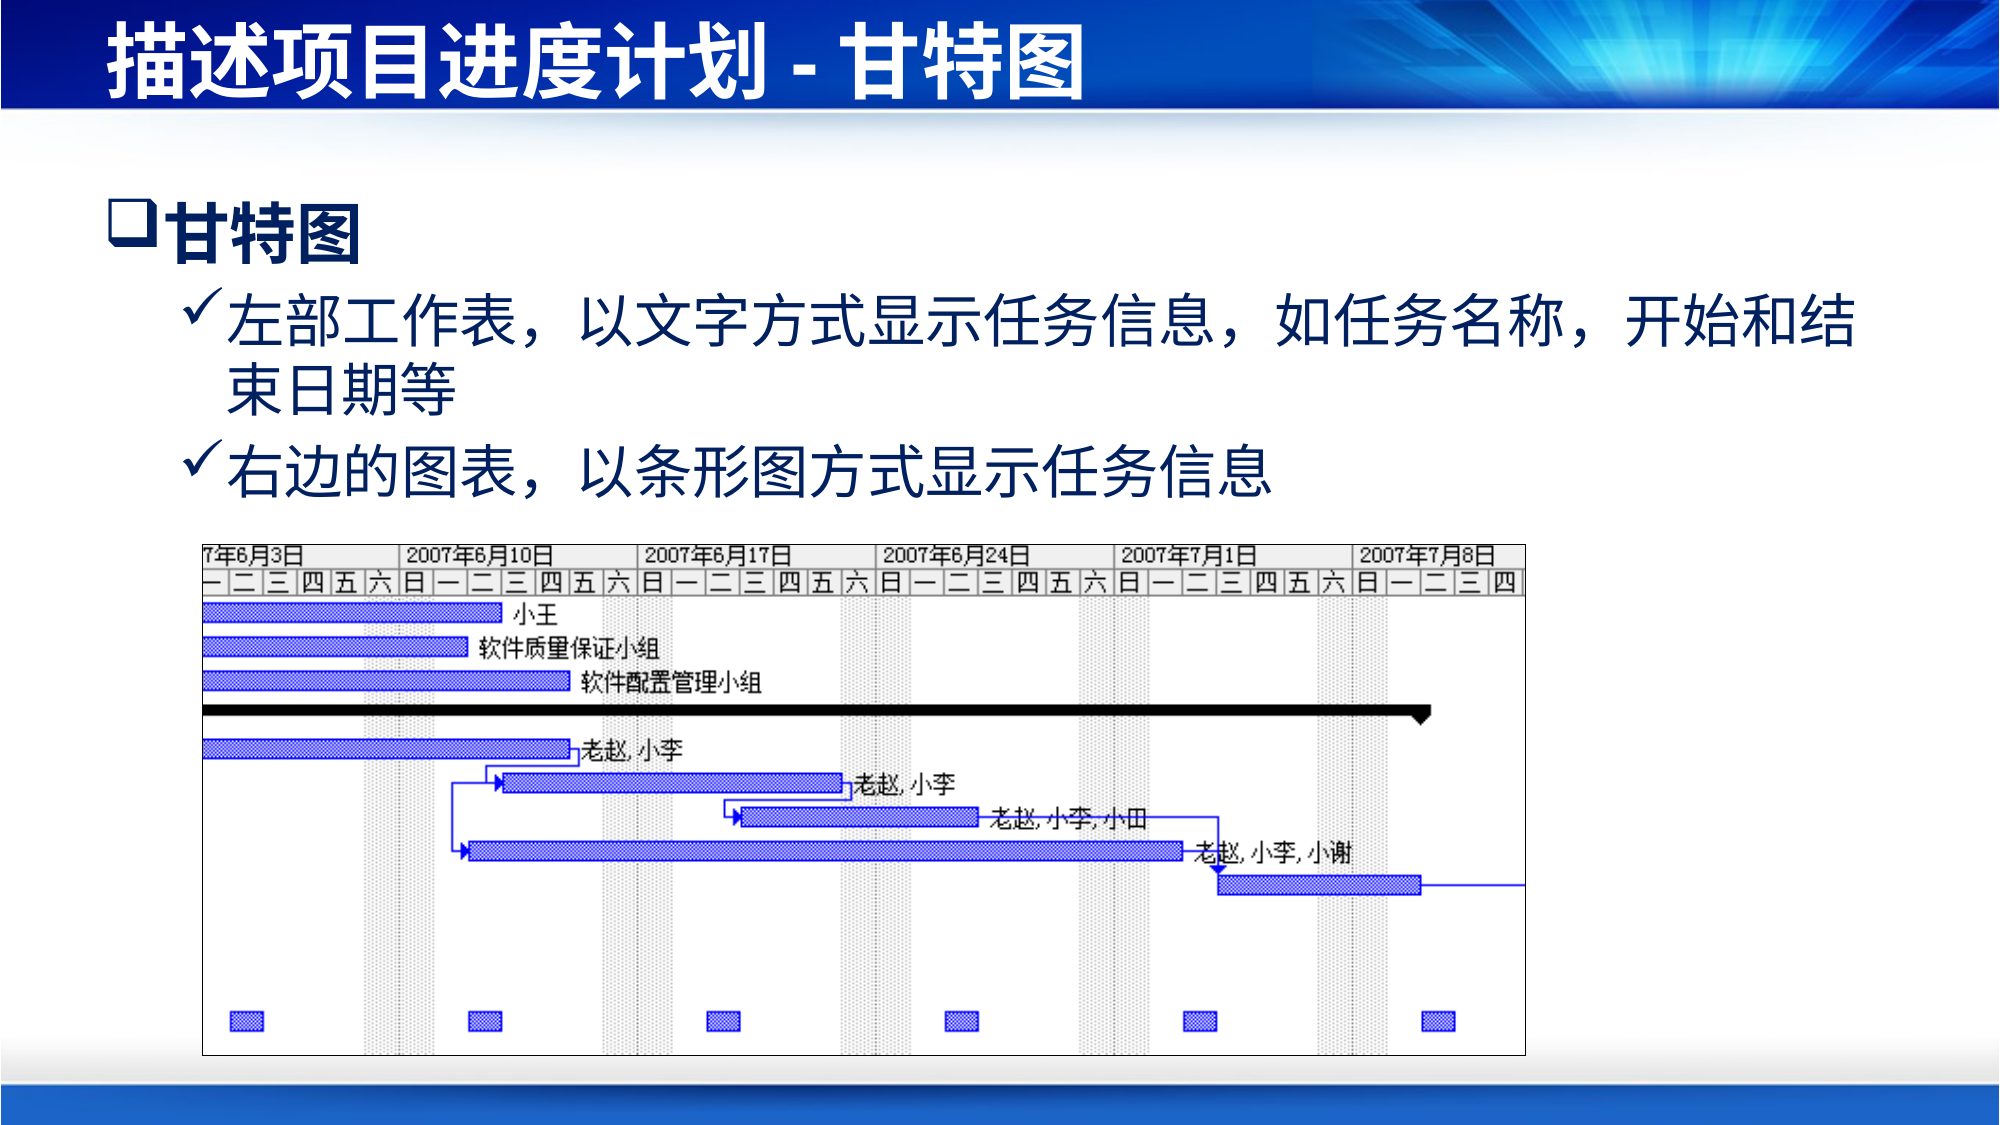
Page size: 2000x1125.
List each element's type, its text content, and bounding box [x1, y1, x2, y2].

title 描述项目进度计划-甘特图 [90, 1, 1880, 118]
picture [1, 0, 1999, 1125]
list 甘特图 左部工作表，以文字方式显示任务信息，如任务名称，开始和结束日期等 右边的图表，以条形图方式显示任务信息 [88, 184, 1880, 1012]
